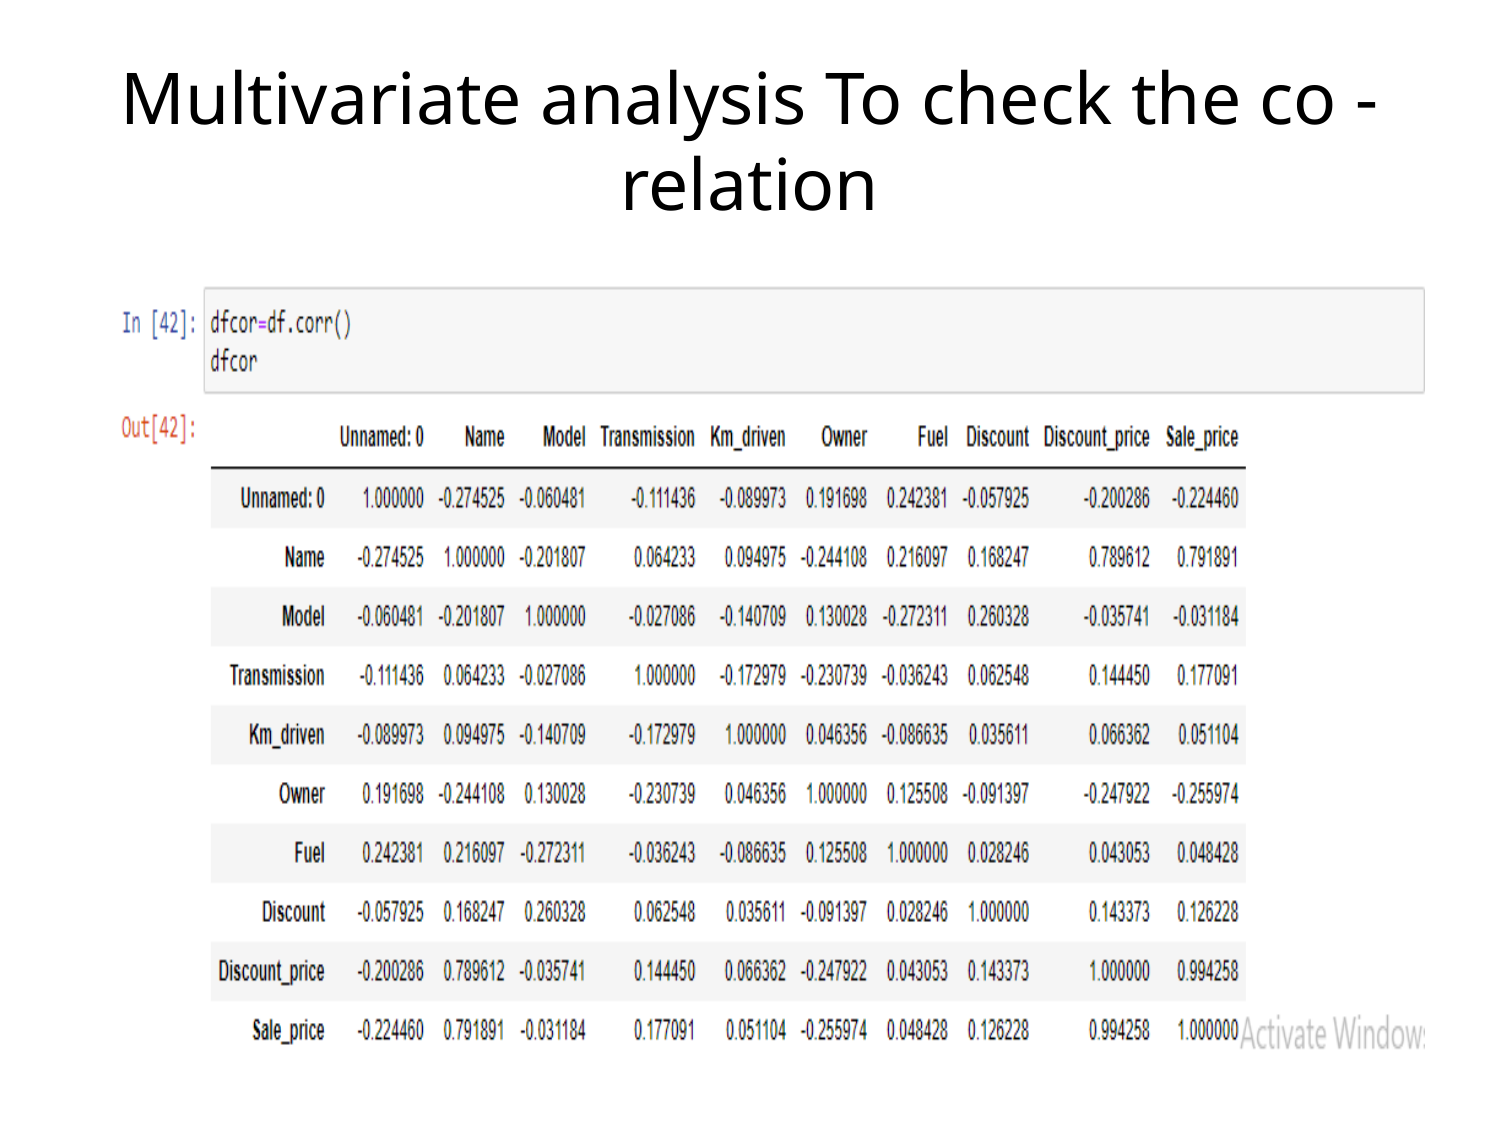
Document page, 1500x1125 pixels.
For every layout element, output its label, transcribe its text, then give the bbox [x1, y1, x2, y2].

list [74, 274, 1426, 1063]
title Multivariate analysis To check the co -relation [75, 45, 1425, 233]
